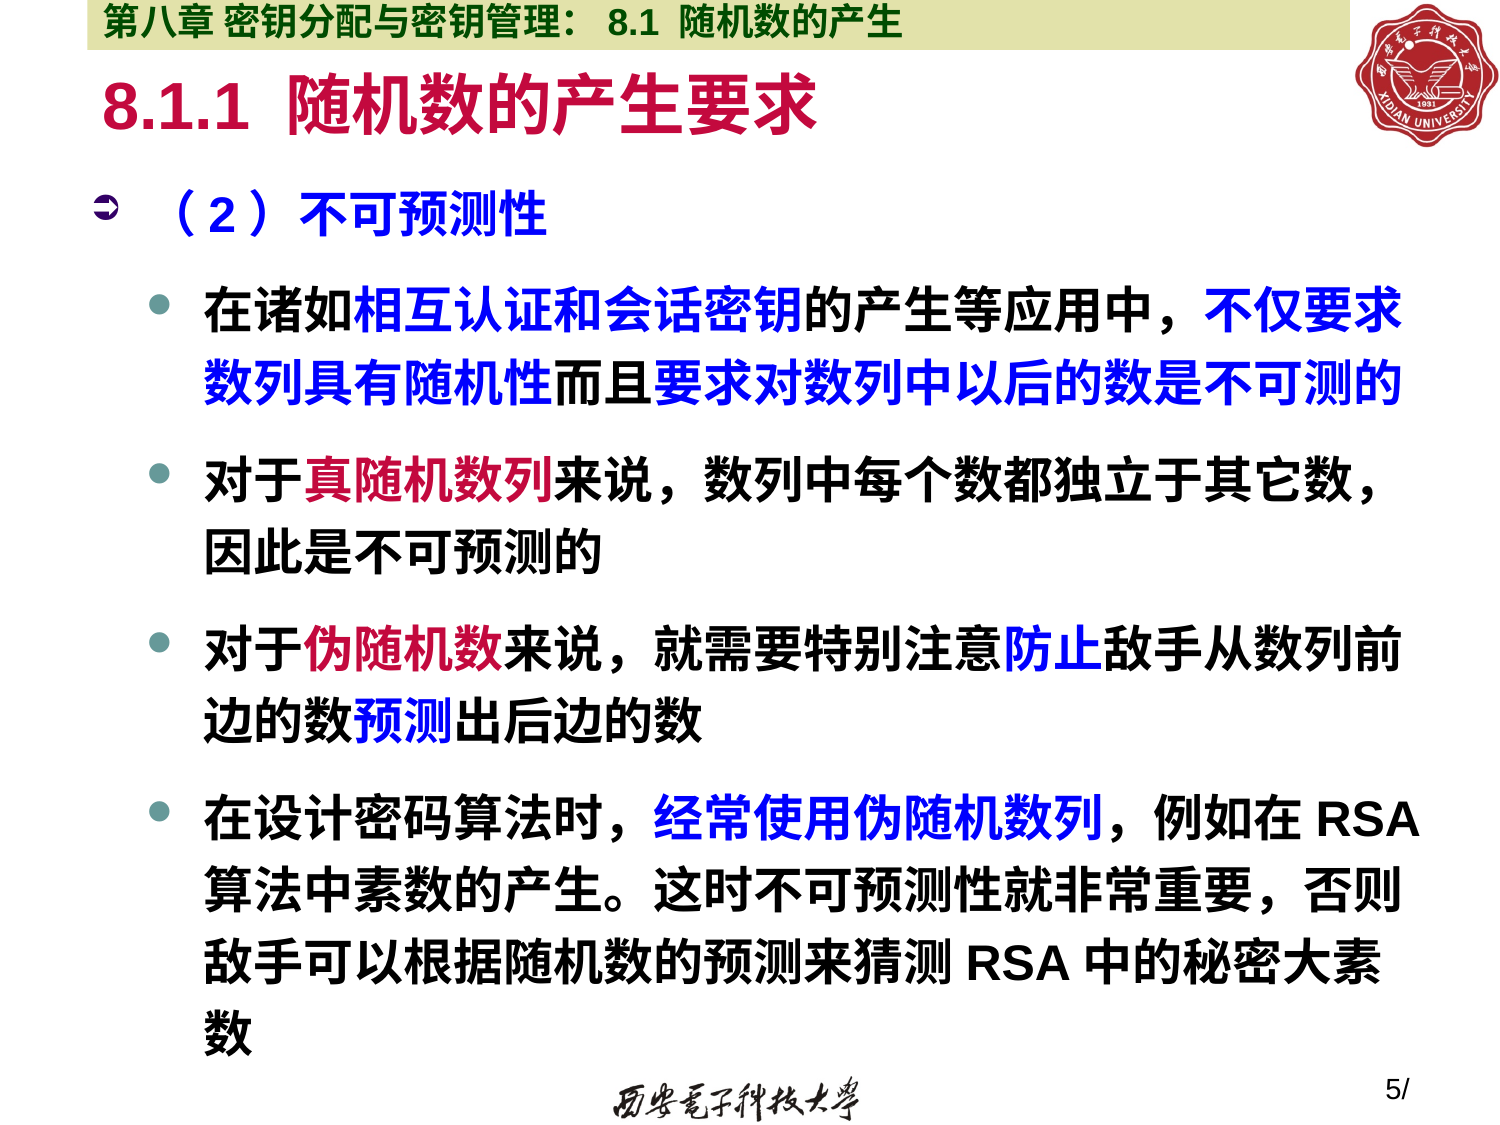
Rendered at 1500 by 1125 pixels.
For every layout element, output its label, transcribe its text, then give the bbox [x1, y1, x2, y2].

slide_number 5/ [1212, 1062, 1426, 1113]
text_box 第八章 密钥分配与密钥管理：8.1 随机数的产生 [87, 0, 1350, 50]
list （2）不可预测性 在诸如相互认证和会话密钥的产生等应用中，不仅要求数列具有随机性而且要求对数列中以后的数是不可测的 对于真随机数列来说，数列中每个数都独立于其它数，因此是不可预测的 对于伪随机数来说，就需要特别注意防止敌手从数列前边的数预测出后边的数 在设计密码算法时，经常使用伪随机数列，例如在RSA算法中素数的产生。这时不可预测性就非常重要，否则敌手可以根据随机数的预测来猜测RSA中的秘密大素数 [74, 162, 1438, 1063]
picture [612, 1076, 863, 1125]
picture [1350, 0, 1500, 150]
title 8.1.1 随机数的产生要求 [87, 62, 1351, 151]
